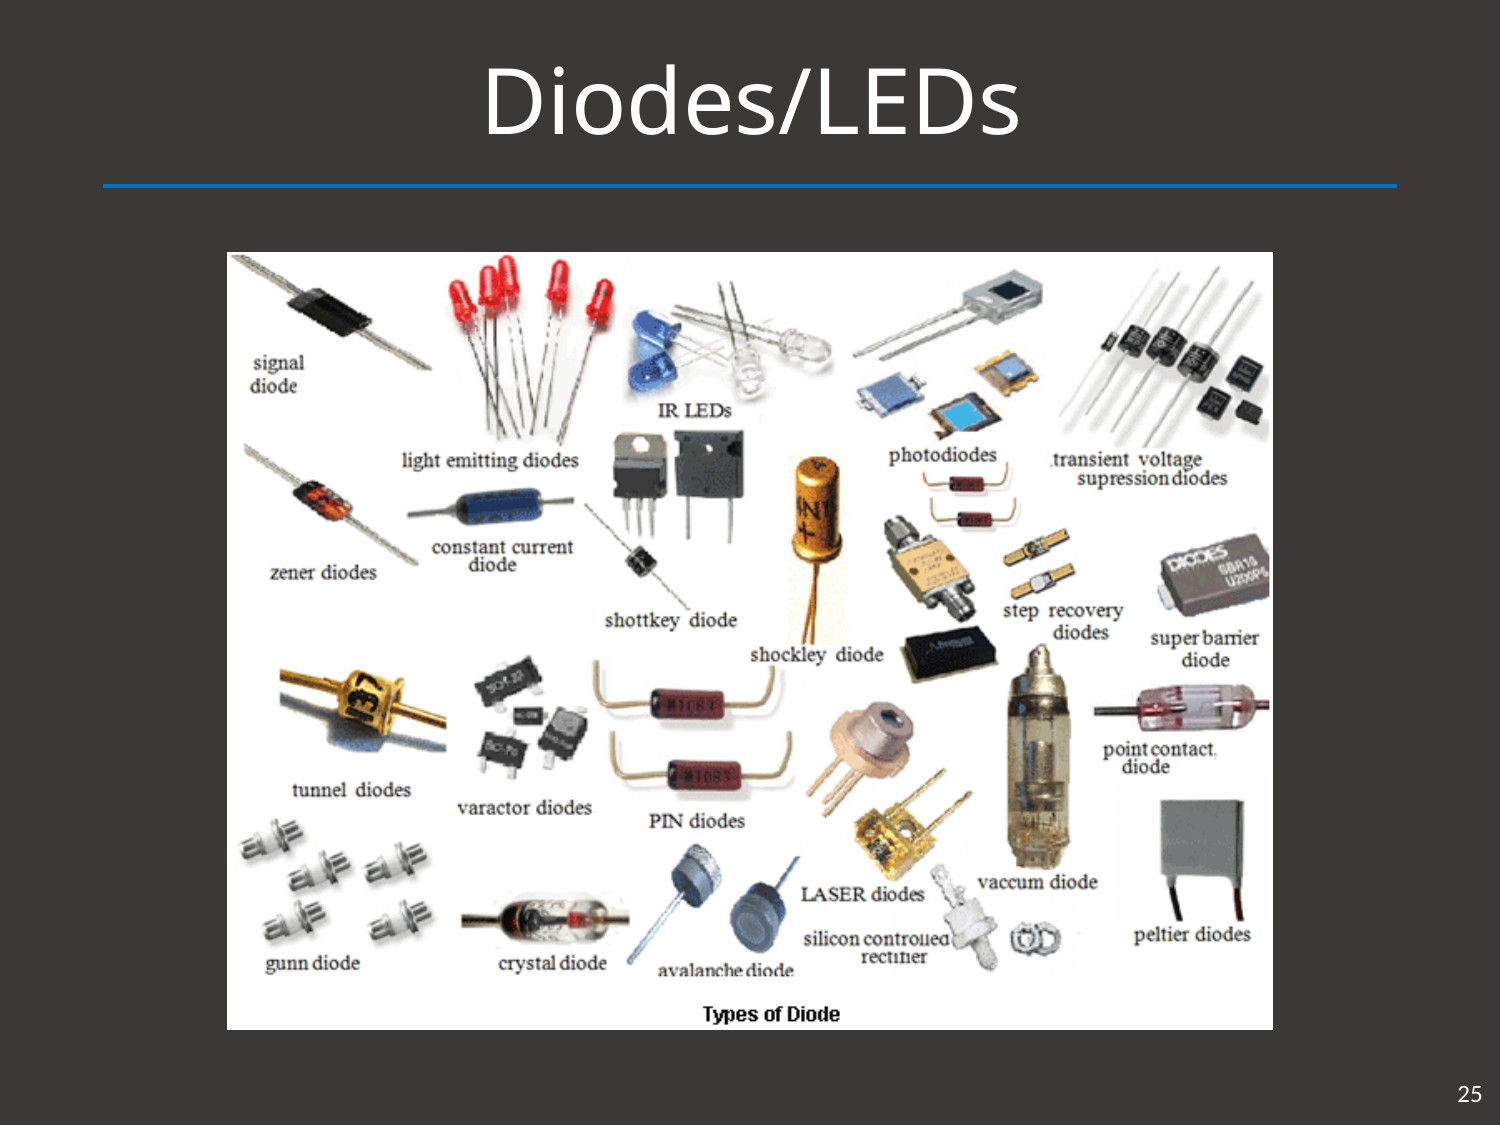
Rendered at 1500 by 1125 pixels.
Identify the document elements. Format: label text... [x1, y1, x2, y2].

slide_number 25 [1160, 1062, 1498, 1123]
title Diodes/LEDs [119, 23, 1385, 187]
picture [227, 252, 1273, 1030]
